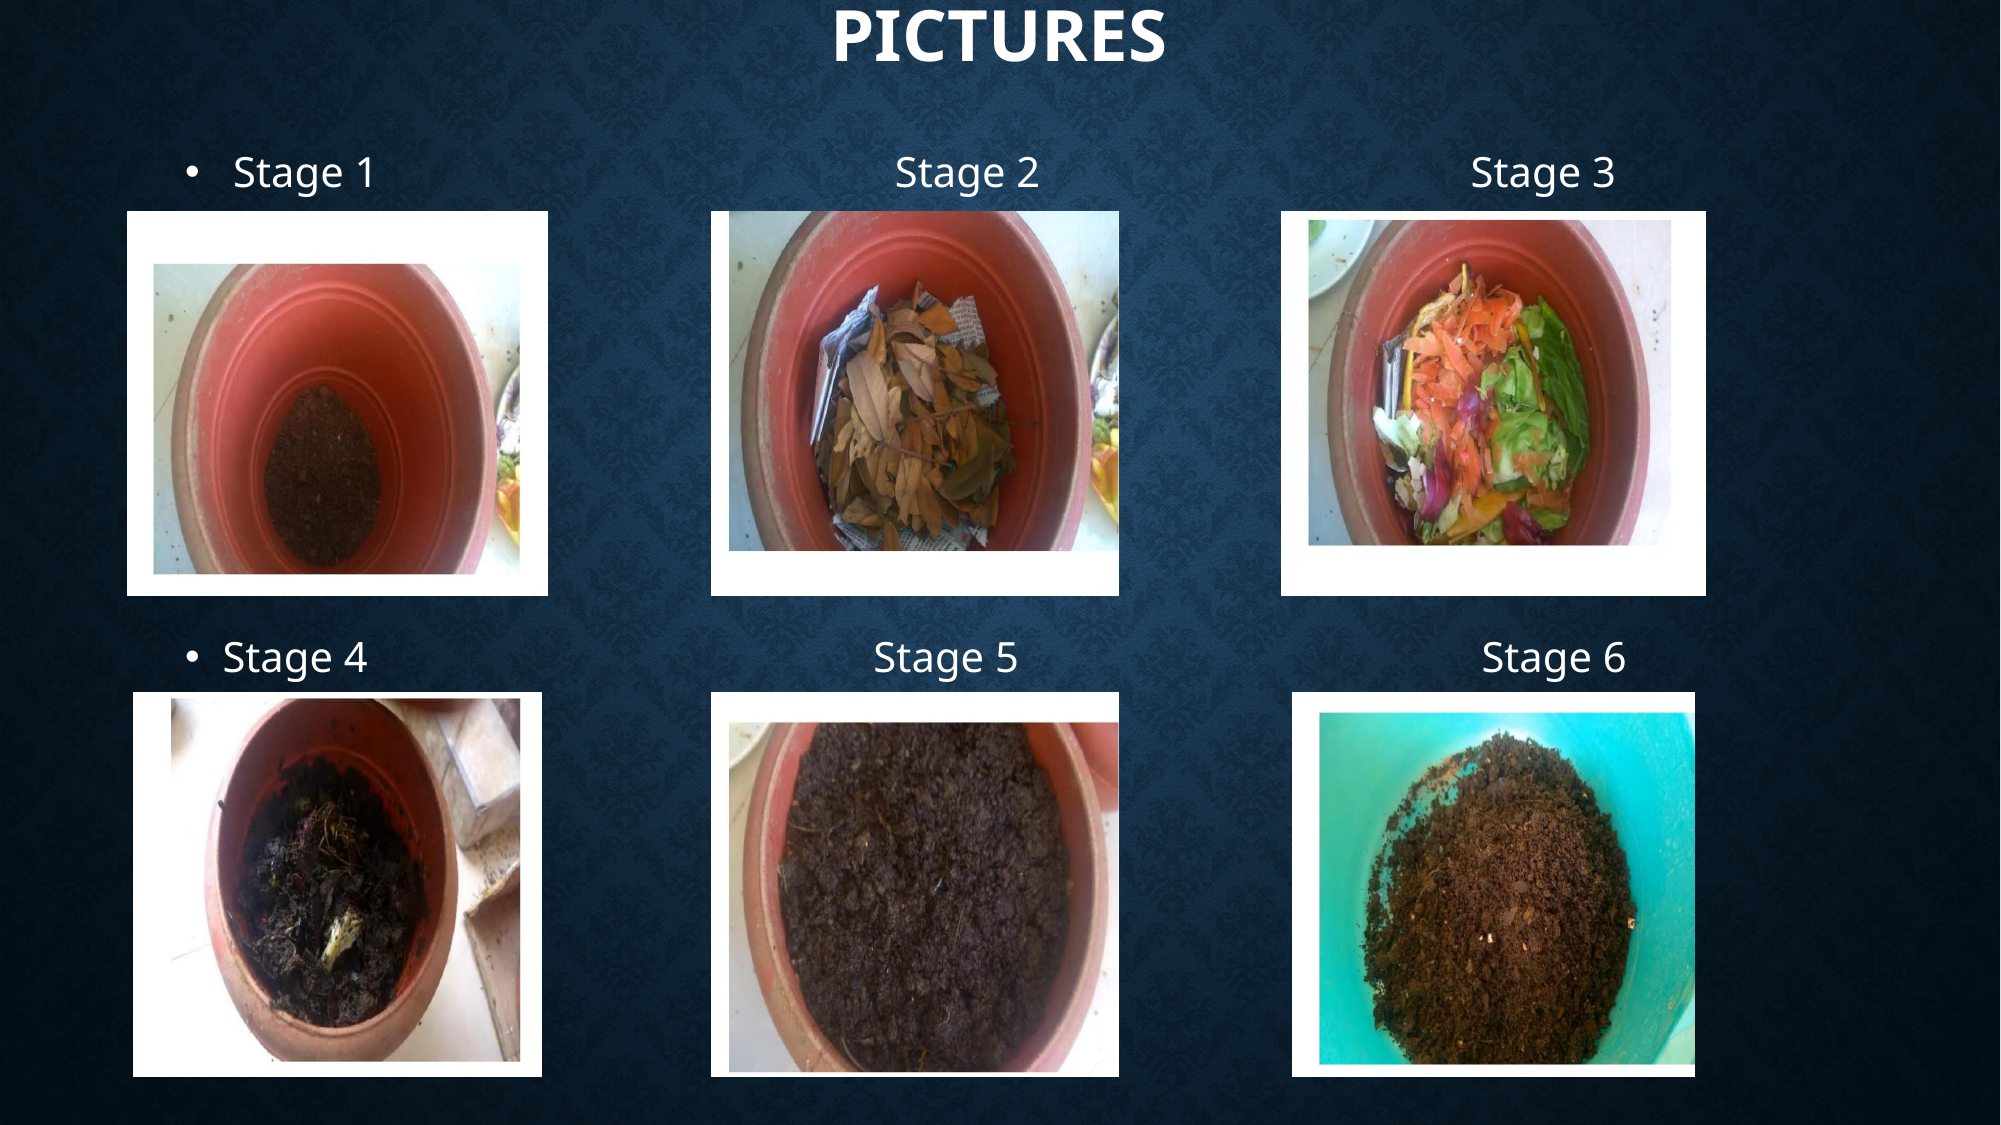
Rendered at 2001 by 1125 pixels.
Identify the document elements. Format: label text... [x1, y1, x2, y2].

picture [1291, 692, 1695, 1078]
title Pictures [149, 0, 1849, 195]
picture [710, 692, 1119, 1078]
list Stage 1 Stage 2 Stage 3 Stage 4 Stage 5 Stage 6 [169, 128, 1869, 1125]
picture [1280, 210, 1706, 597]
picture [132, 692, 542, 1078]
picture [710, 210, 1119, 597]
picture [126, 210, 548, 597]
